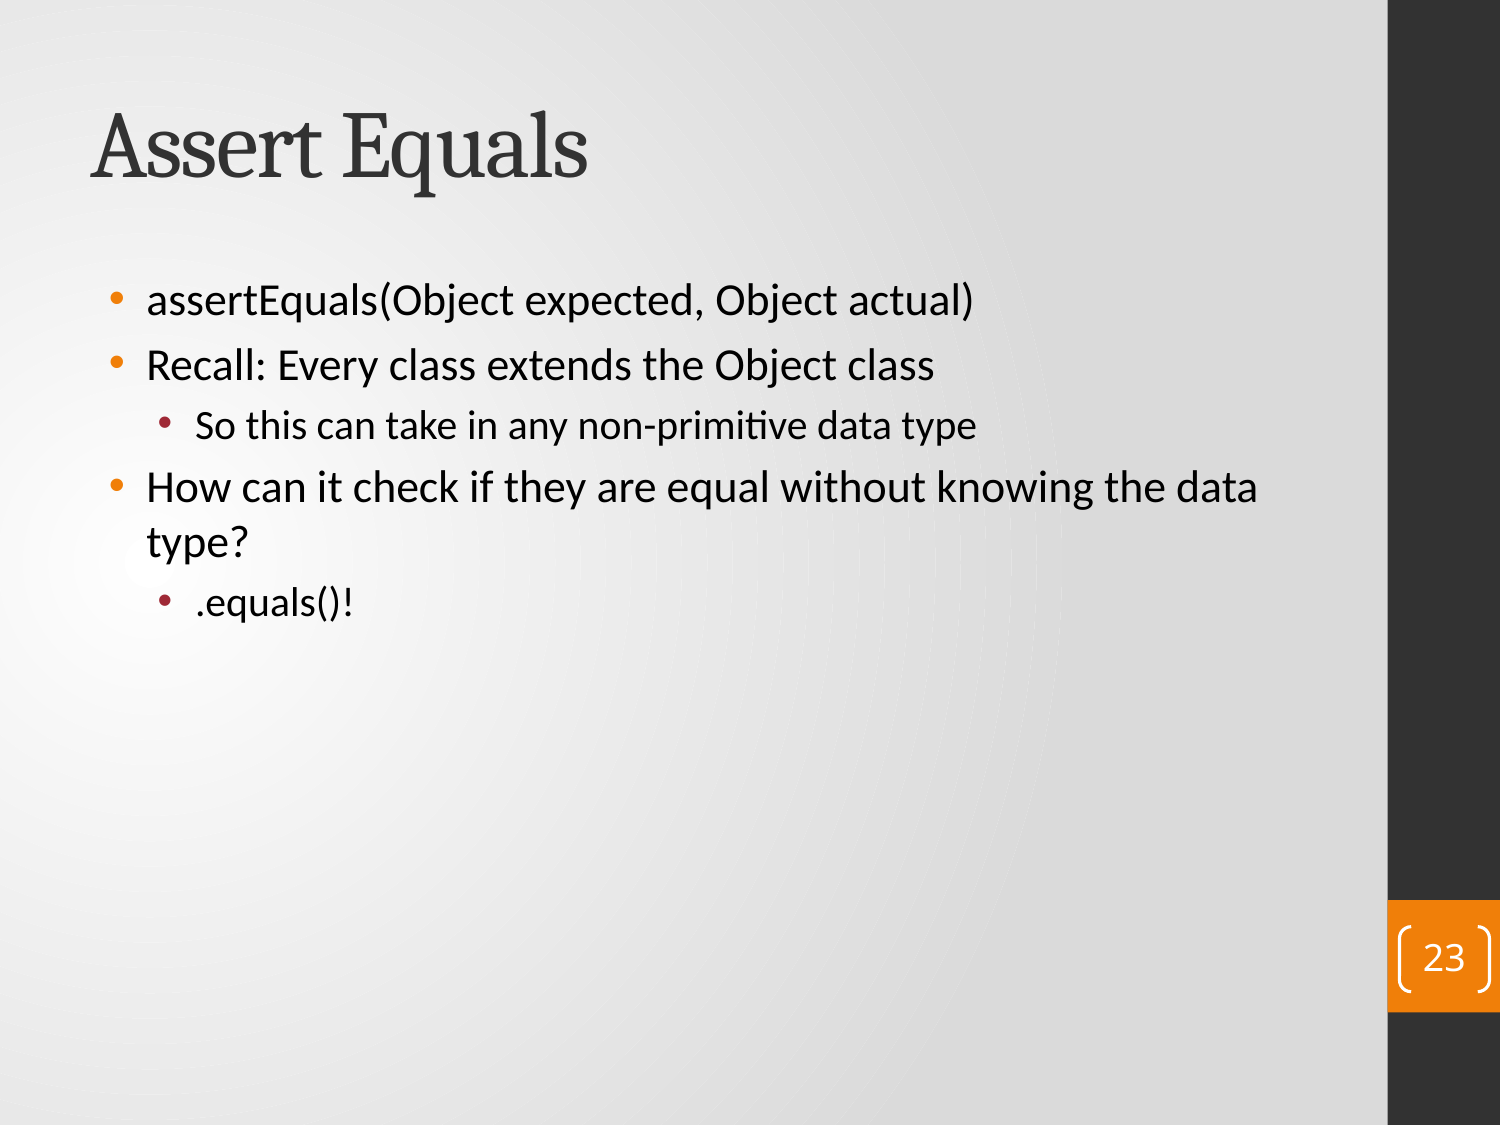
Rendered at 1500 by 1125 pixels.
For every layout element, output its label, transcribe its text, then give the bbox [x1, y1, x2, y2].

slide_number 23 [1397, 925, 1492, 994]
list assertEquals(Object expected, Object actual) Recall: Every class extends the Object class So this can take in any non-primitive data type How can it check if they are equal without knowing the data type? .equals()! [75, 262, 1325, 1050]
title Assert Equals [75, 45, 1325, 233]
